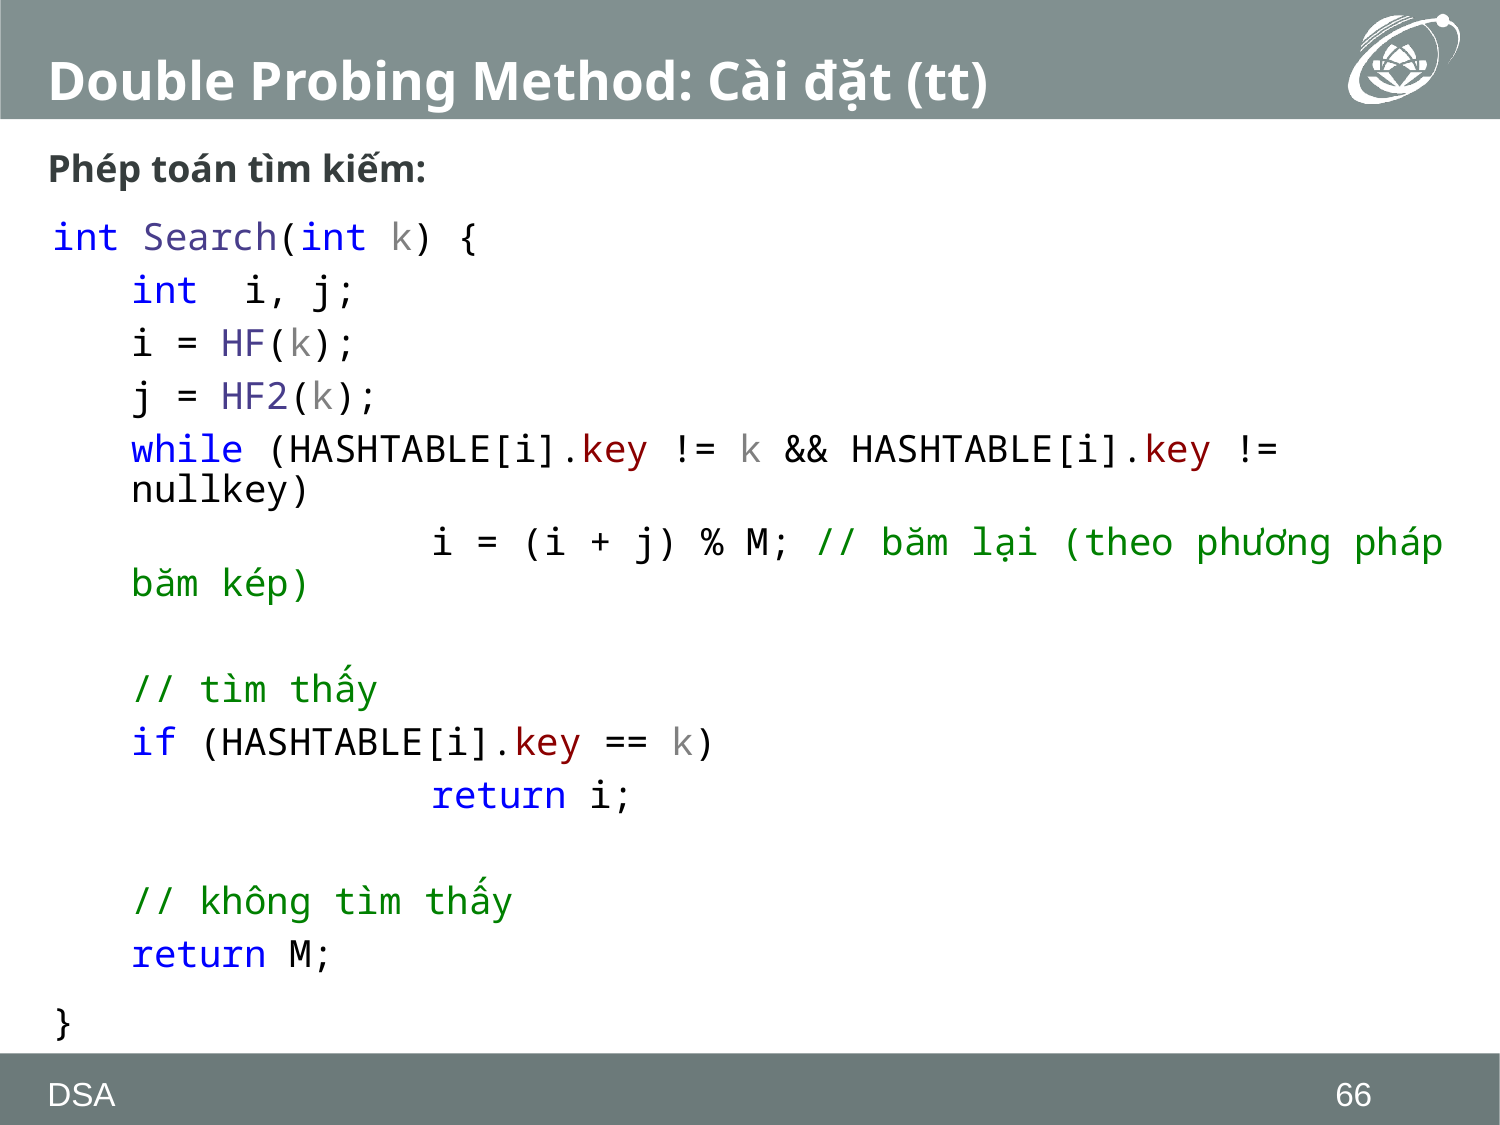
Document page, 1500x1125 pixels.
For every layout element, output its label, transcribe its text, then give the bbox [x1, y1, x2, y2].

title Double Probing Method: Cài đặt (tt) [32, 0, 1468, 120]
list Phép toán tìm kiếm: int Search(int k) { int i, j; i = HF(k); j = HF2(k); while (HASHTABLE[i].key != k && HASHTABLE[i].key != nullkey) i = (i + j) % M; // băm lại (theo phương pháp băm kép) // tìm thấy if (HASHTABLE[i].key == k) return i; // không tìm thấy return M; } [32, 146, 1468, 1054]
slide_number 66 [1270, 1073, 1388, 1113]
footer DSA [32, 1073, 1075, 1113]
